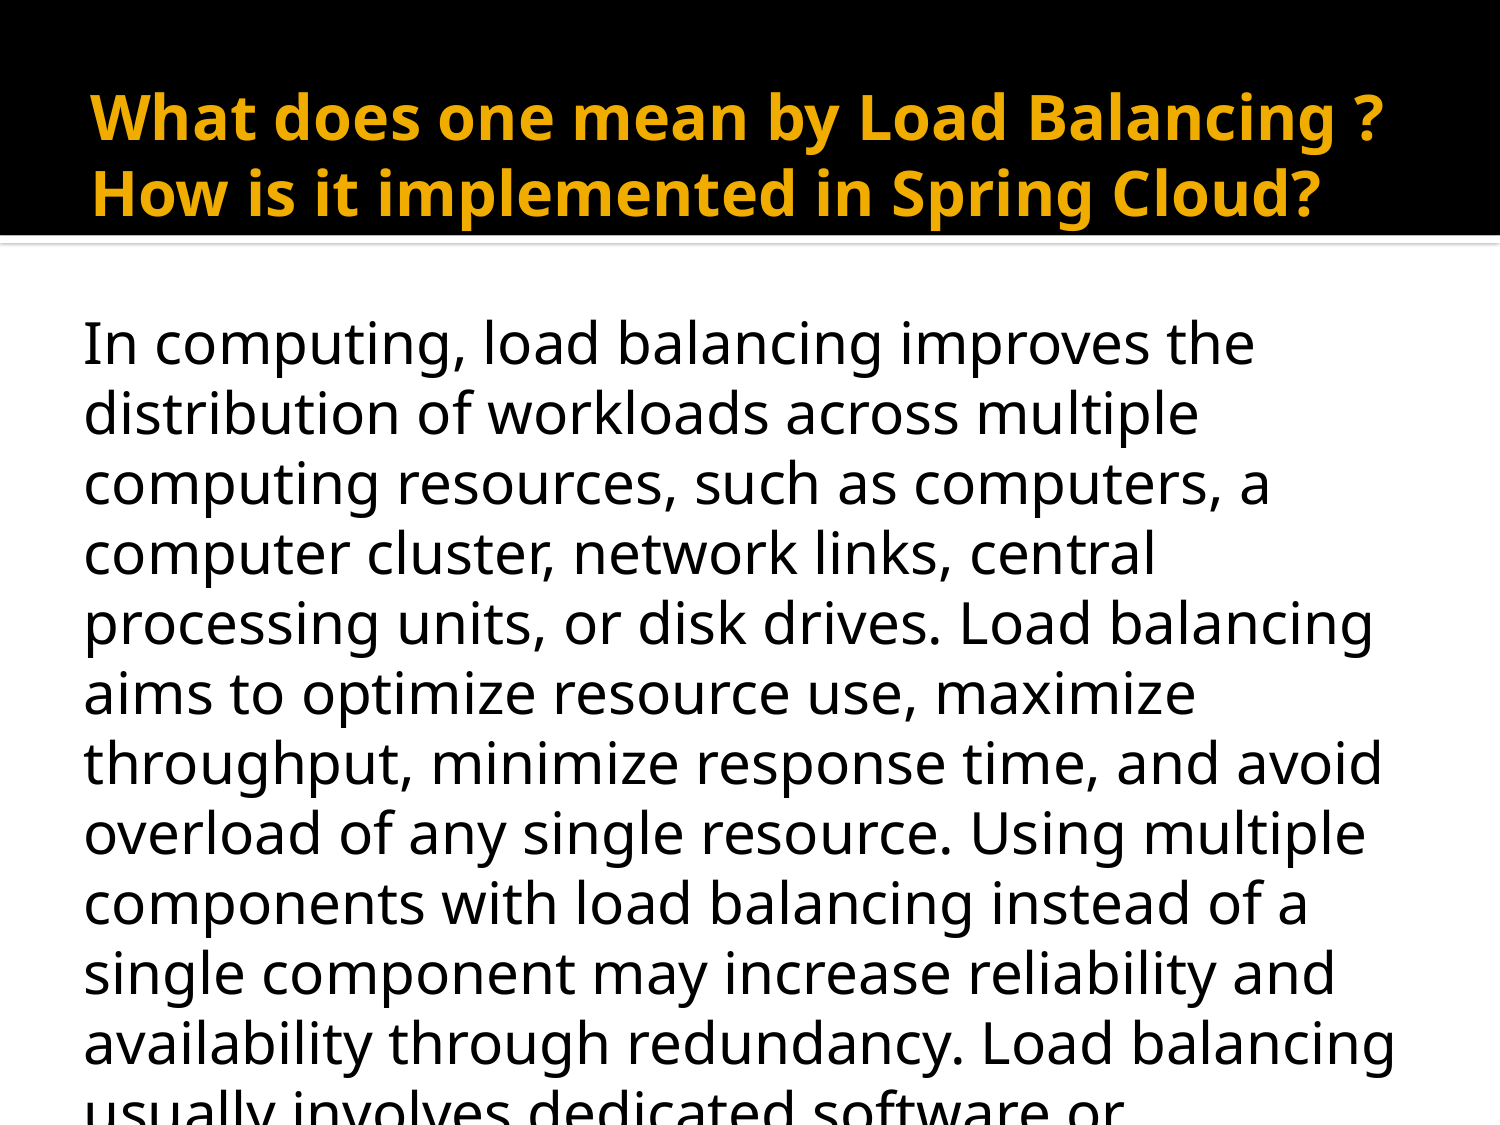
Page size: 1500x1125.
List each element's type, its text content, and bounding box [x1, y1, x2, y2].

title What does one mean by Load Balancing ? How is it implemented in Spring Cloud? [75, 45, 1425, 291]
list In computing, load balancing improves the distribution of workloads across multiple computing resources, such as computers, a computer cluster, network links, central processing units, or disk drives. Load balancing aims to optimize resource use, maximize throughput, minimize response time, and avoid overload of any single resource. Using multiple components with load balancing instead of a single component may increase reliability and availability through redundancy. Load balancing usually involves dedicated software or hardware, such as a multilayer switch or a Domain Name System server process. [75, 291, 1425, 1050]
